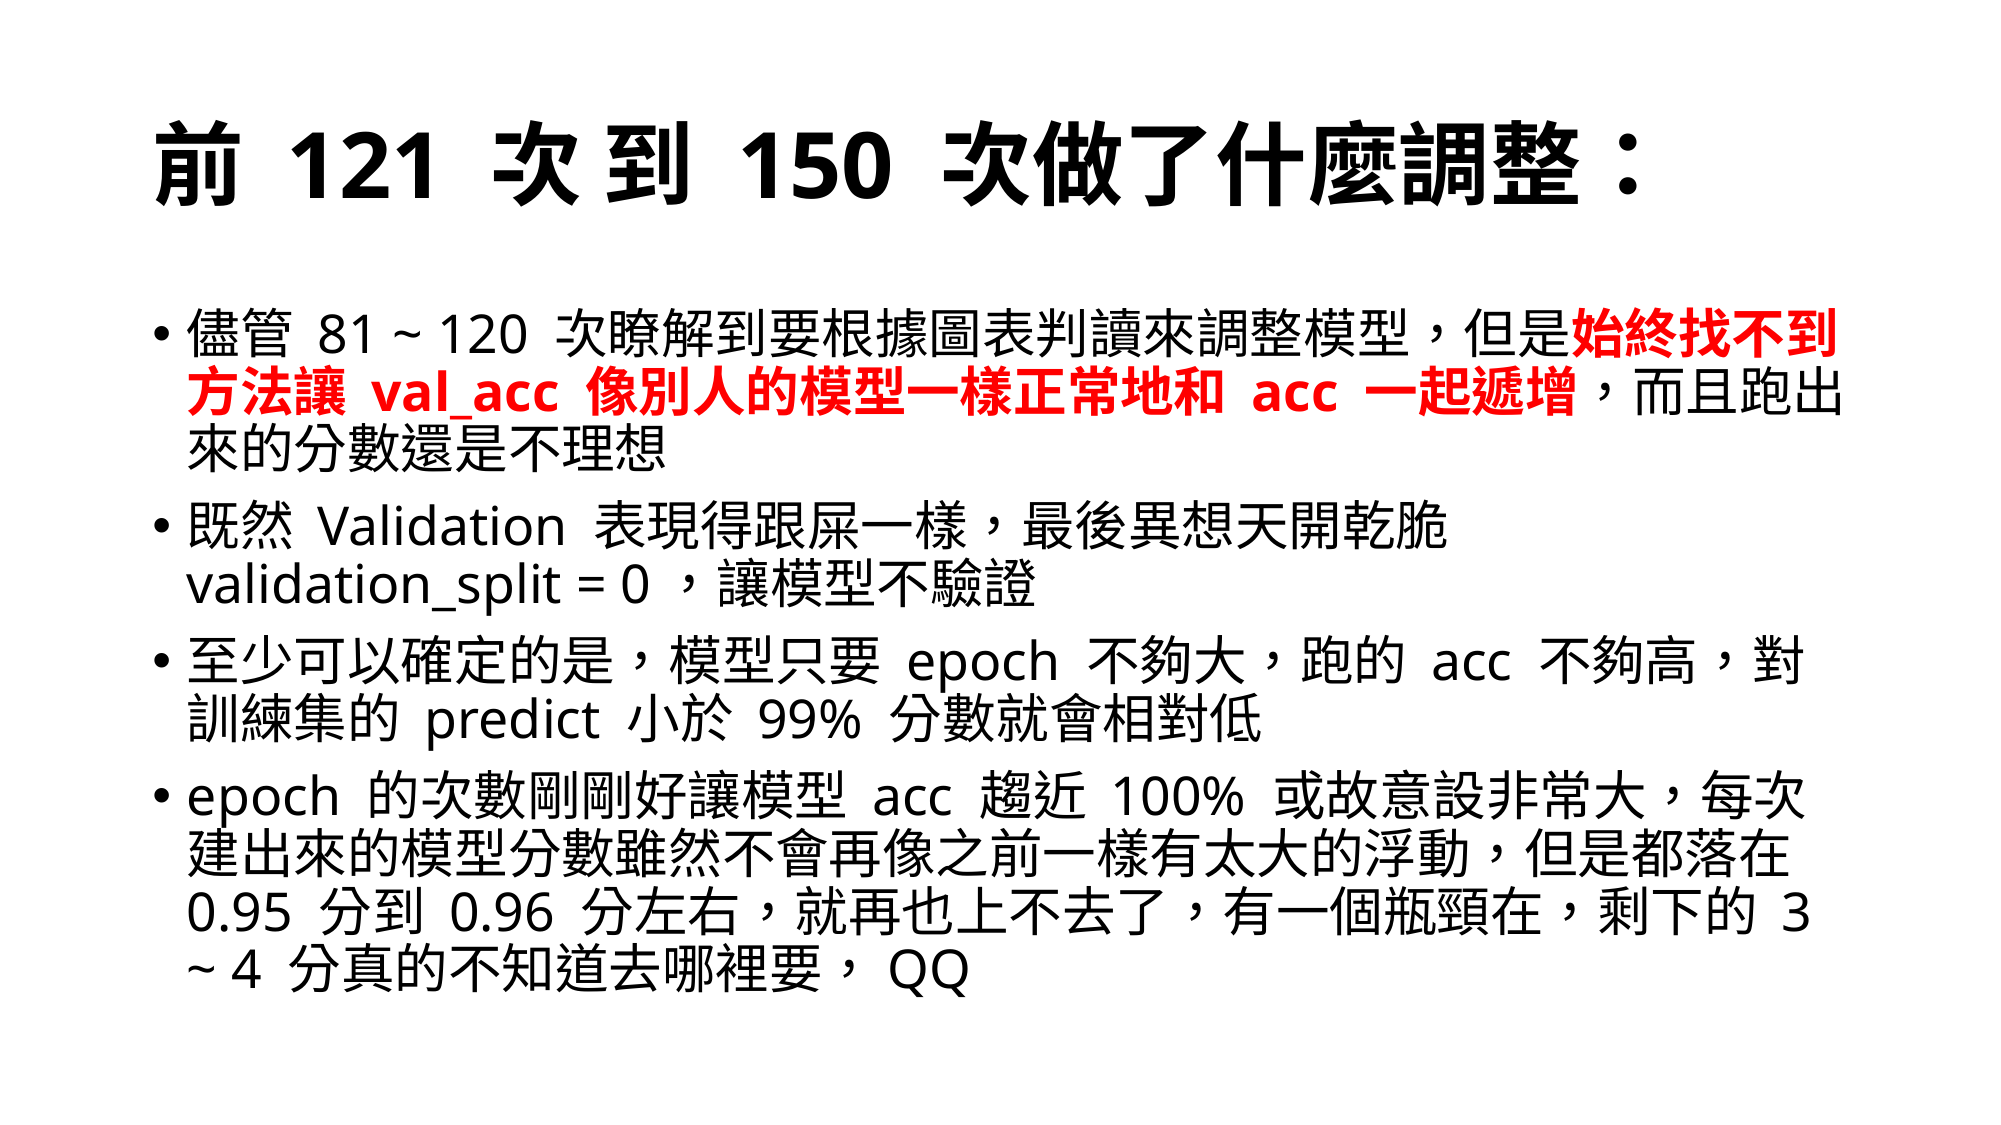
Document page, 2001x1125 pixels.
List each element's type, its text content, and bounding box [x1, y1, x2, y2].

list 儘管 81 ~ 120 次瞭解到要根據圖表判讀來調整模型，但是始終找不到方法讓 val_acc 像別人的模型一樣正常地和 acc 一起遞增，而且跑出來的分數還是不理想 既然 Validation 表現得跟屎一樣，最後異想天開乾脆 validation_split = 0，讓模型不驗證 至少可以確定的是，模型只要 epoch 不夠大，跑的 acc 不夠高，對訓練集的 predict 小於 99% 分數就會相對低 epoch 的次數剛剛好讓模型 acc 趨近 100% 或故意設非常大，每次建出來的模型分數雖然不會再像之前一樣有太大的浮動，但是都落在 0.95 分到 0.96 分左右，就再也上不去了，有一個瓶頸在，剩下的 3 ~ 4 分真的不知道去哪裡要，QQ [137, 299, 1863, 1014]
title 前 121 次 到 150 次做了什麼調整： [137, 59, 1863, 278]
